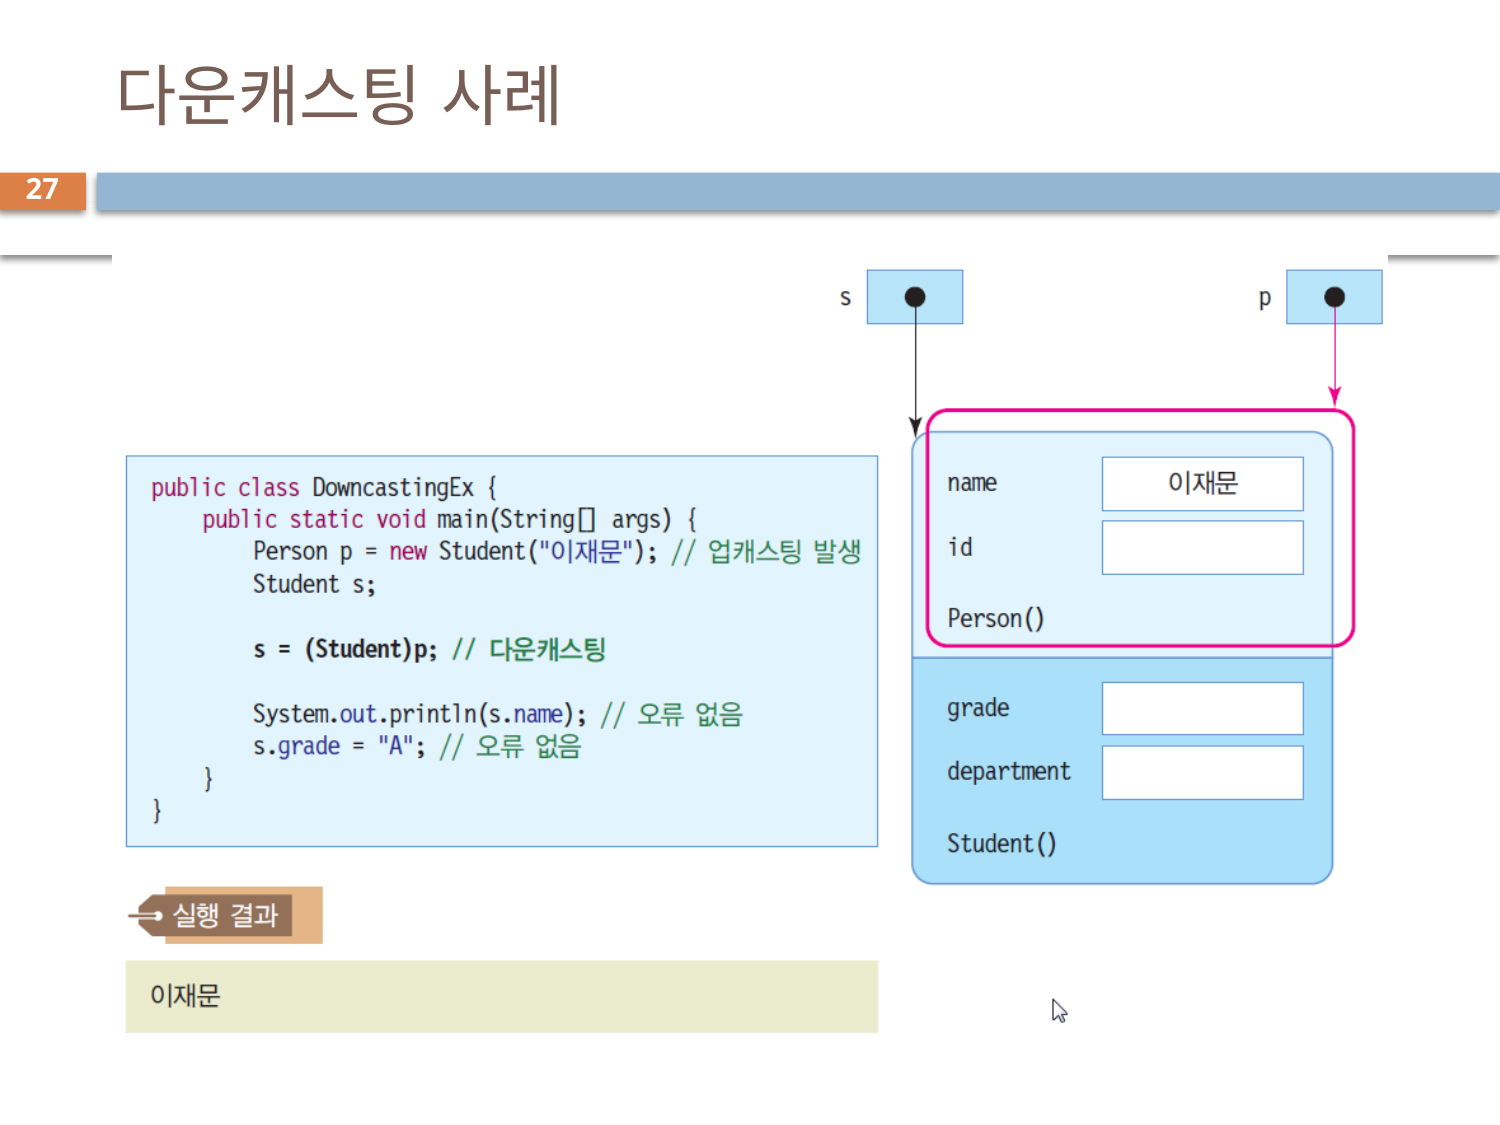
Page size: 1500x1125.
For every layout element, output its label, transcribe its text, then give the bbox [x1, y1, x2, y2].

title 다운캐스팅 사례 [100, 37, 1438, 149]
picture [111, 243, 1389, 1042]
slide_number 27 [0, 170, 87, 211]
